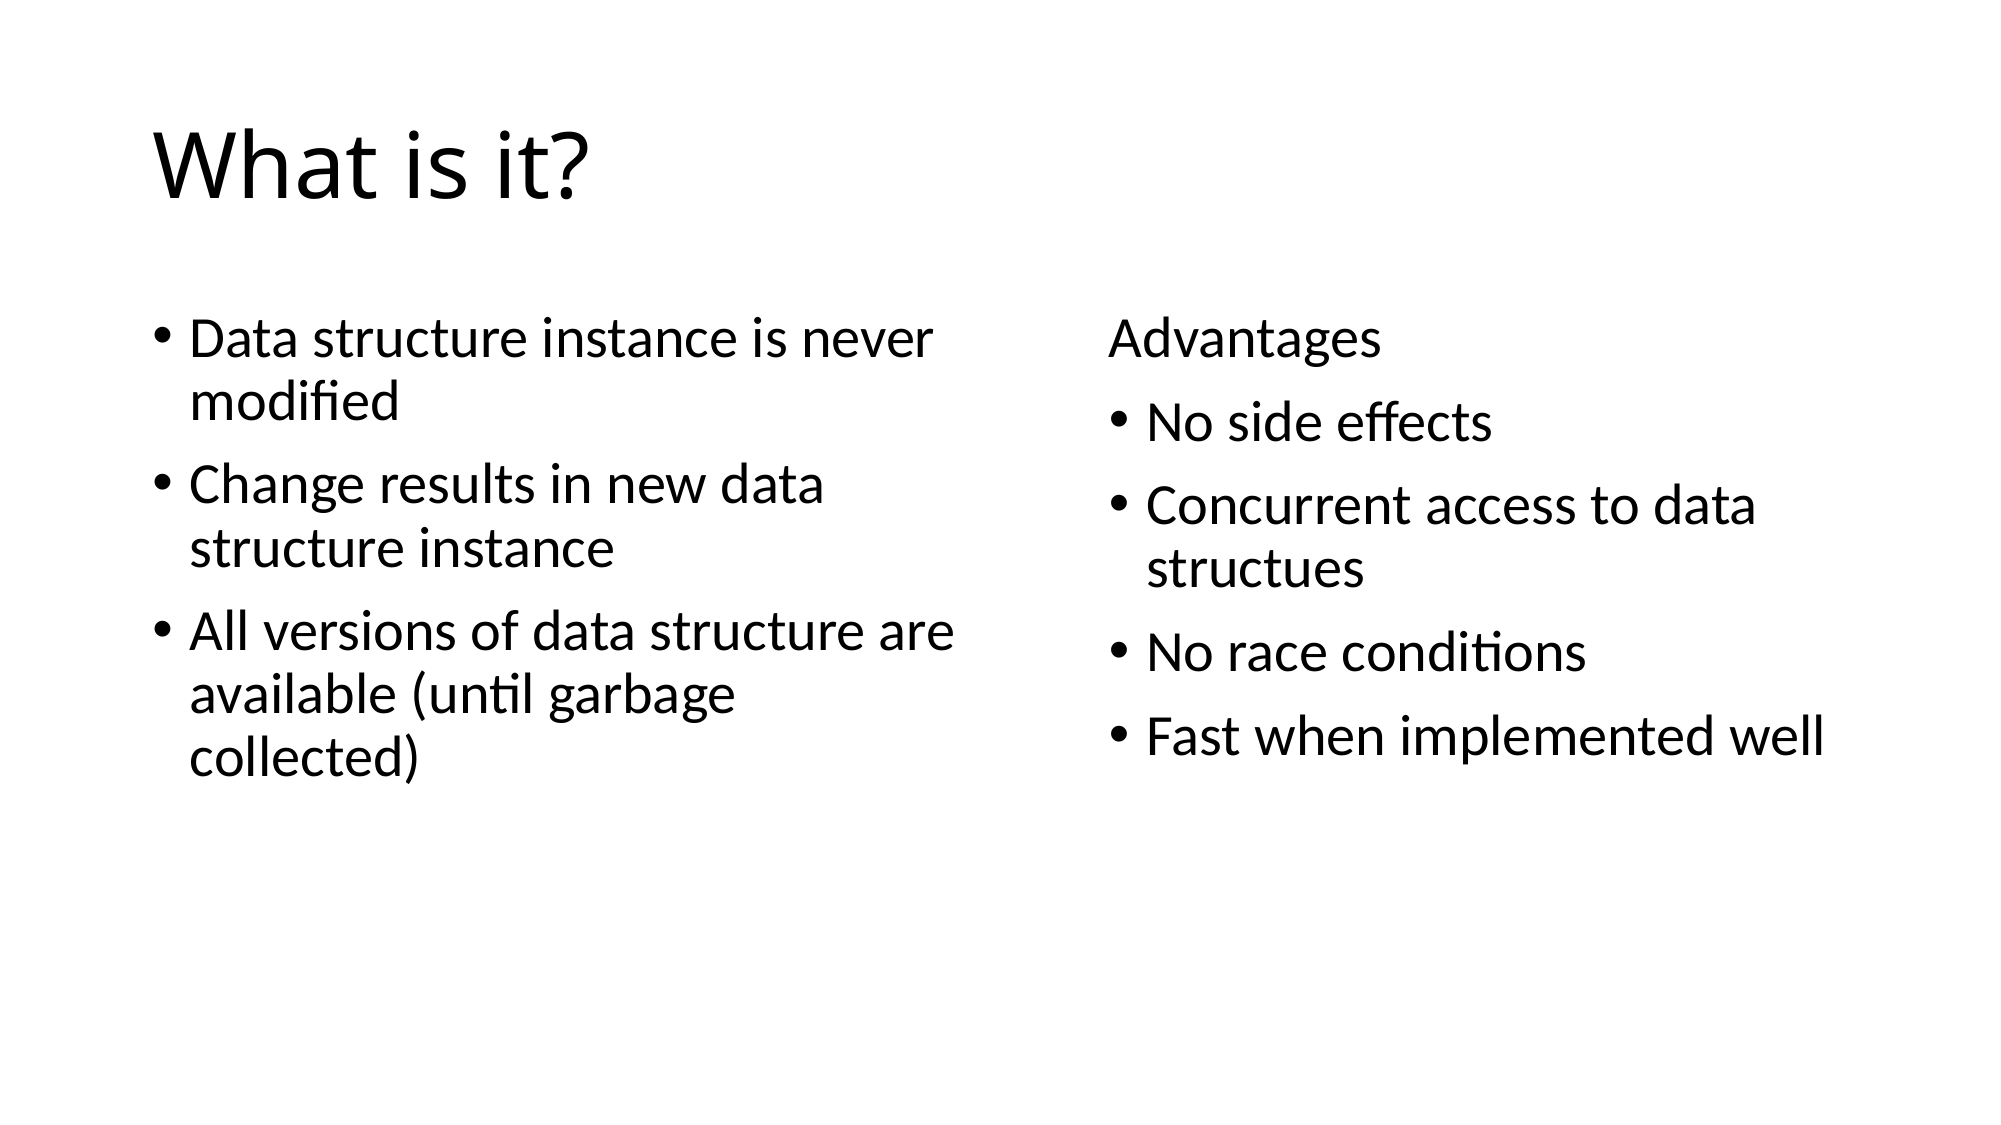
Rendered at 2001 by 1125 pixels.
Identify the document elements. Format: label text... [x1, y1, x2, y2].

title What is it? [137, 59, 1863, 278]
list Data structure instance is never modified Change results in new data structure instance All versions of data structure are available (until garbage collected) [137, 299, 988, 1014]
list Advantages No side effects Concurrent access to data structues No race conditions Fast when implemented well [1093, 299, 1944, 1014]
